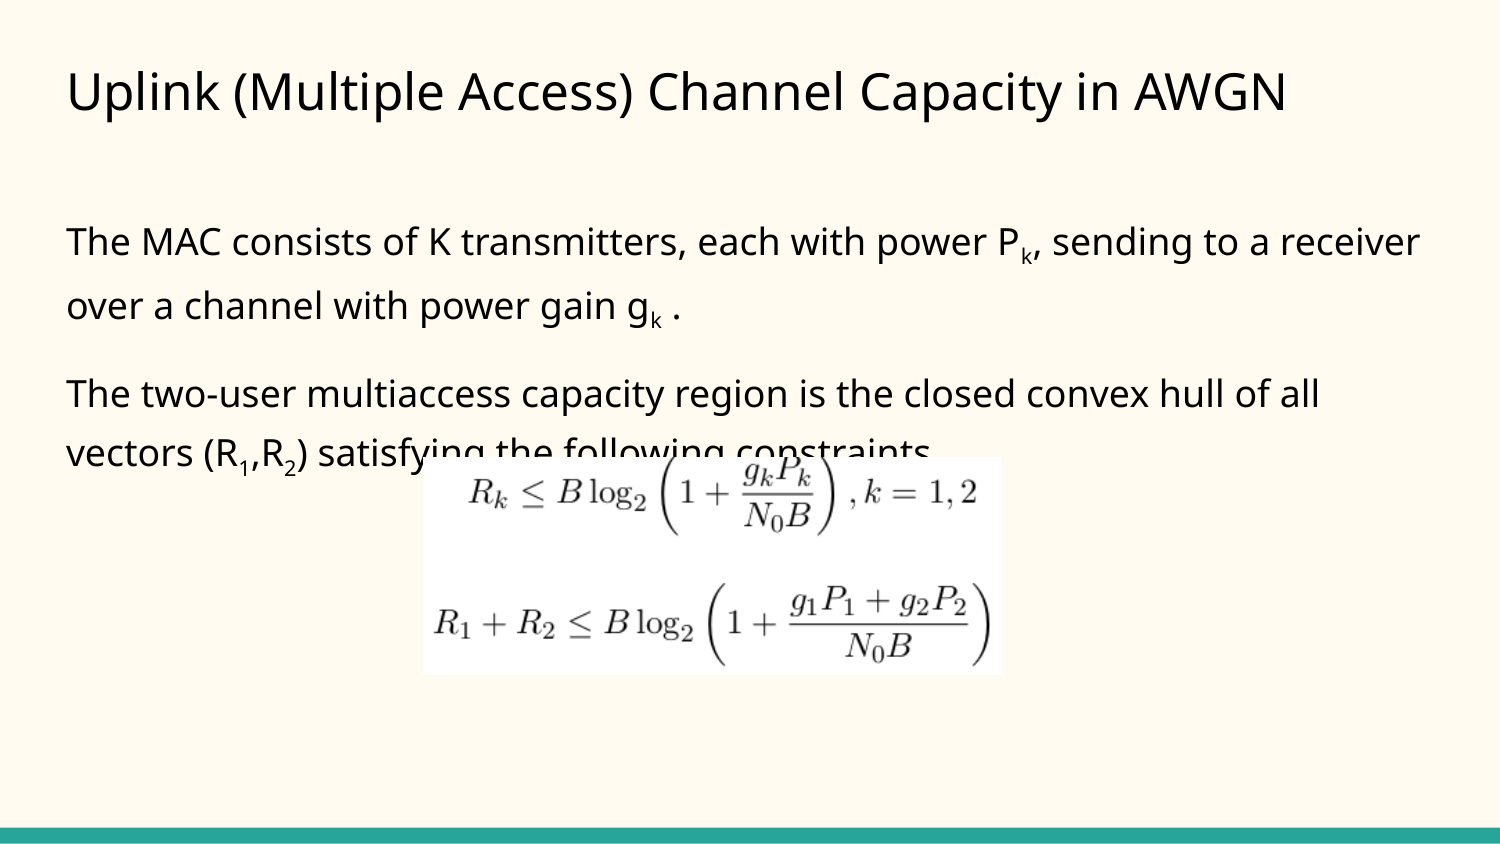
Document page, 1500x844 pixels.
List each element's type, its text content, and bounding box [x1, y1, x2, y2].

list The MAC consists of K transmitters, each with power Pk, sending to a receiver over a channel with power gain gk . The two-user multiaccess capacity region is the closed convex hull of all vectors (R1,R2) satisfying the following constraints. [51, 192, 1449, 750]
picture [423, 456, 1002, 675]
title Uplink (Multiple Access) Channel Capacity in AWGN [51, 40, 1449, 142]
